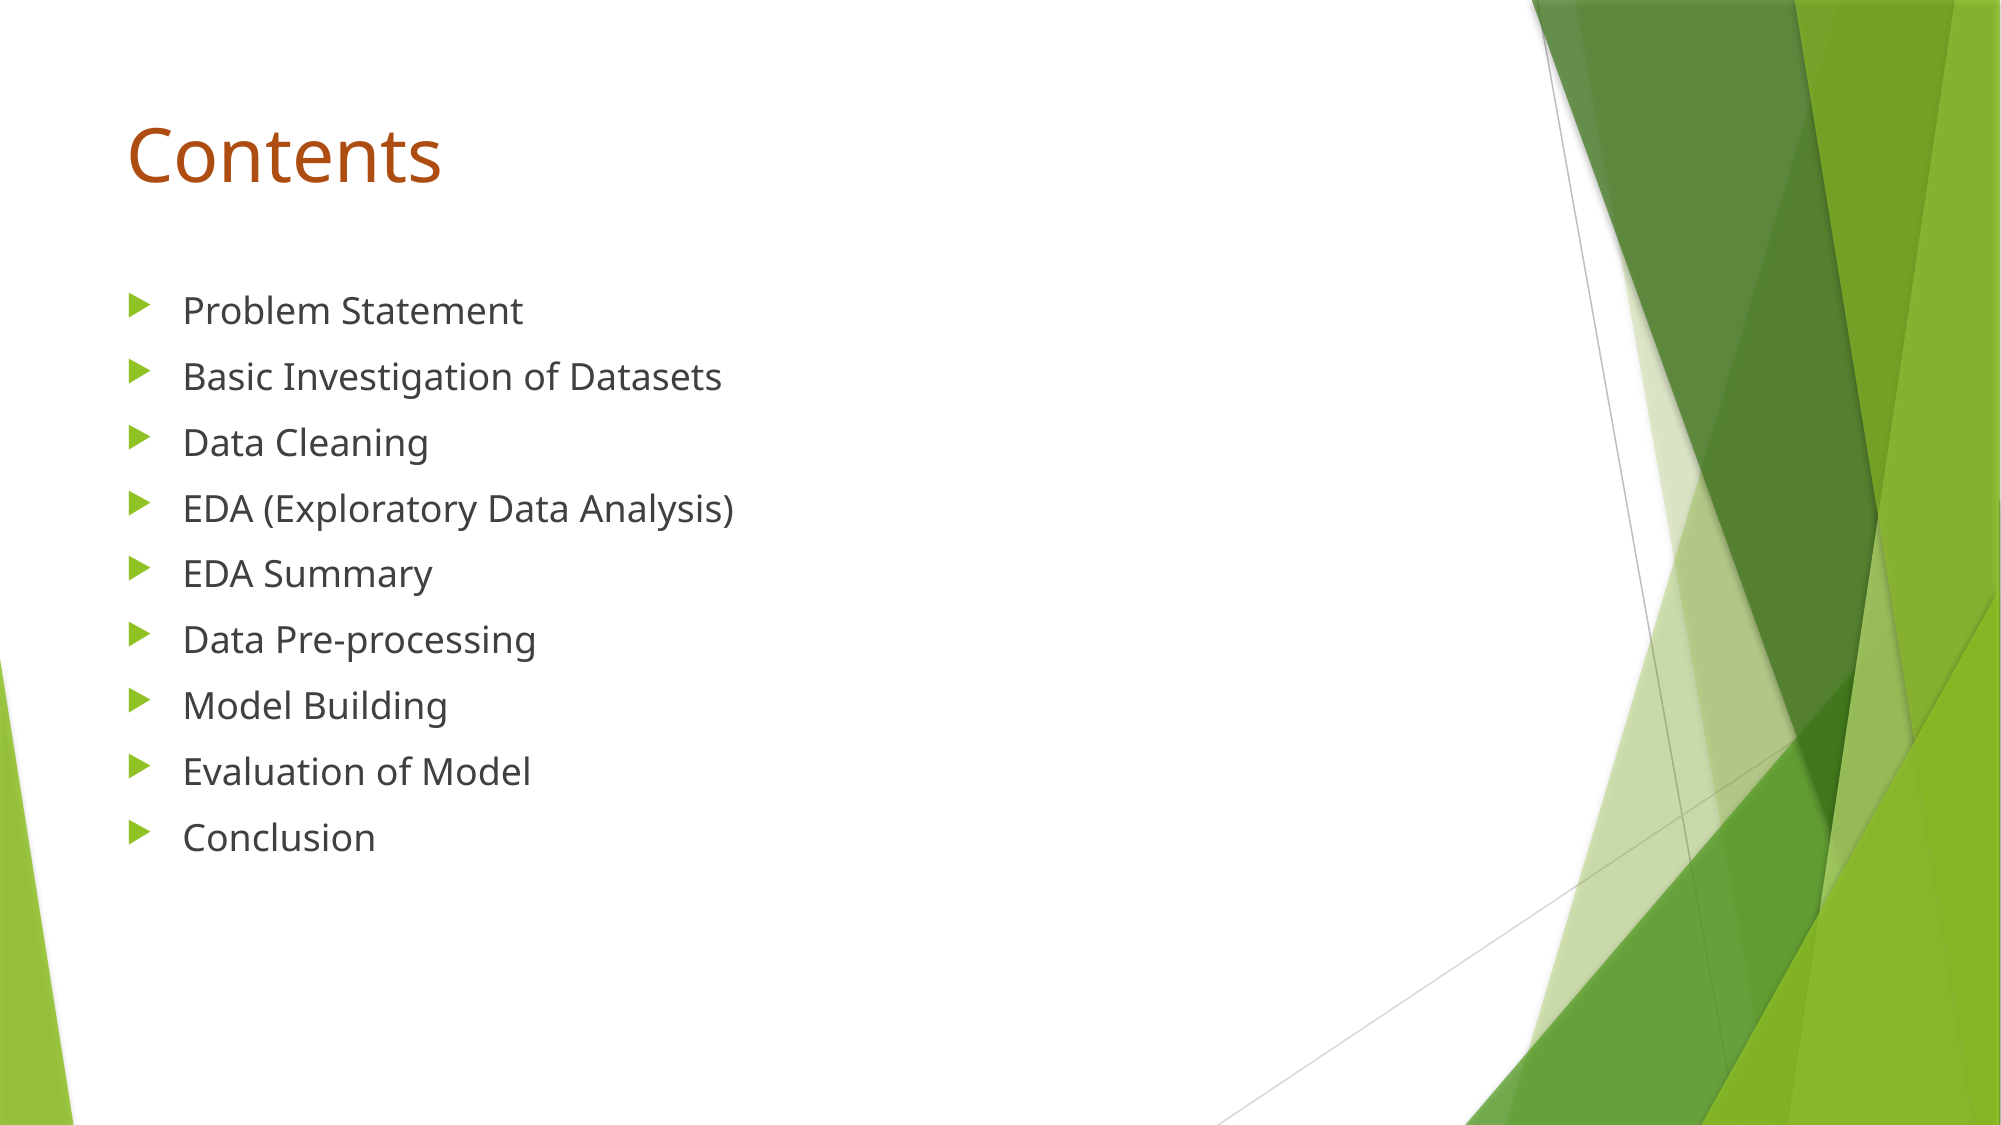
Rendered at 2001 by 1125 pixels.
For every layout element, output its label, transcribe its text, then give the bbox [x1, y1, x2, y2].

title Contents [111, 99, 1522, 279]
list Problem Statement Basic Investigation of Datasets Data Cleaning EDA (Exploratory Data Analysis) EDA Summary Data Pre-processing Model Building Evaluation of Model Conclusion [111, 279, 1522, 917]
